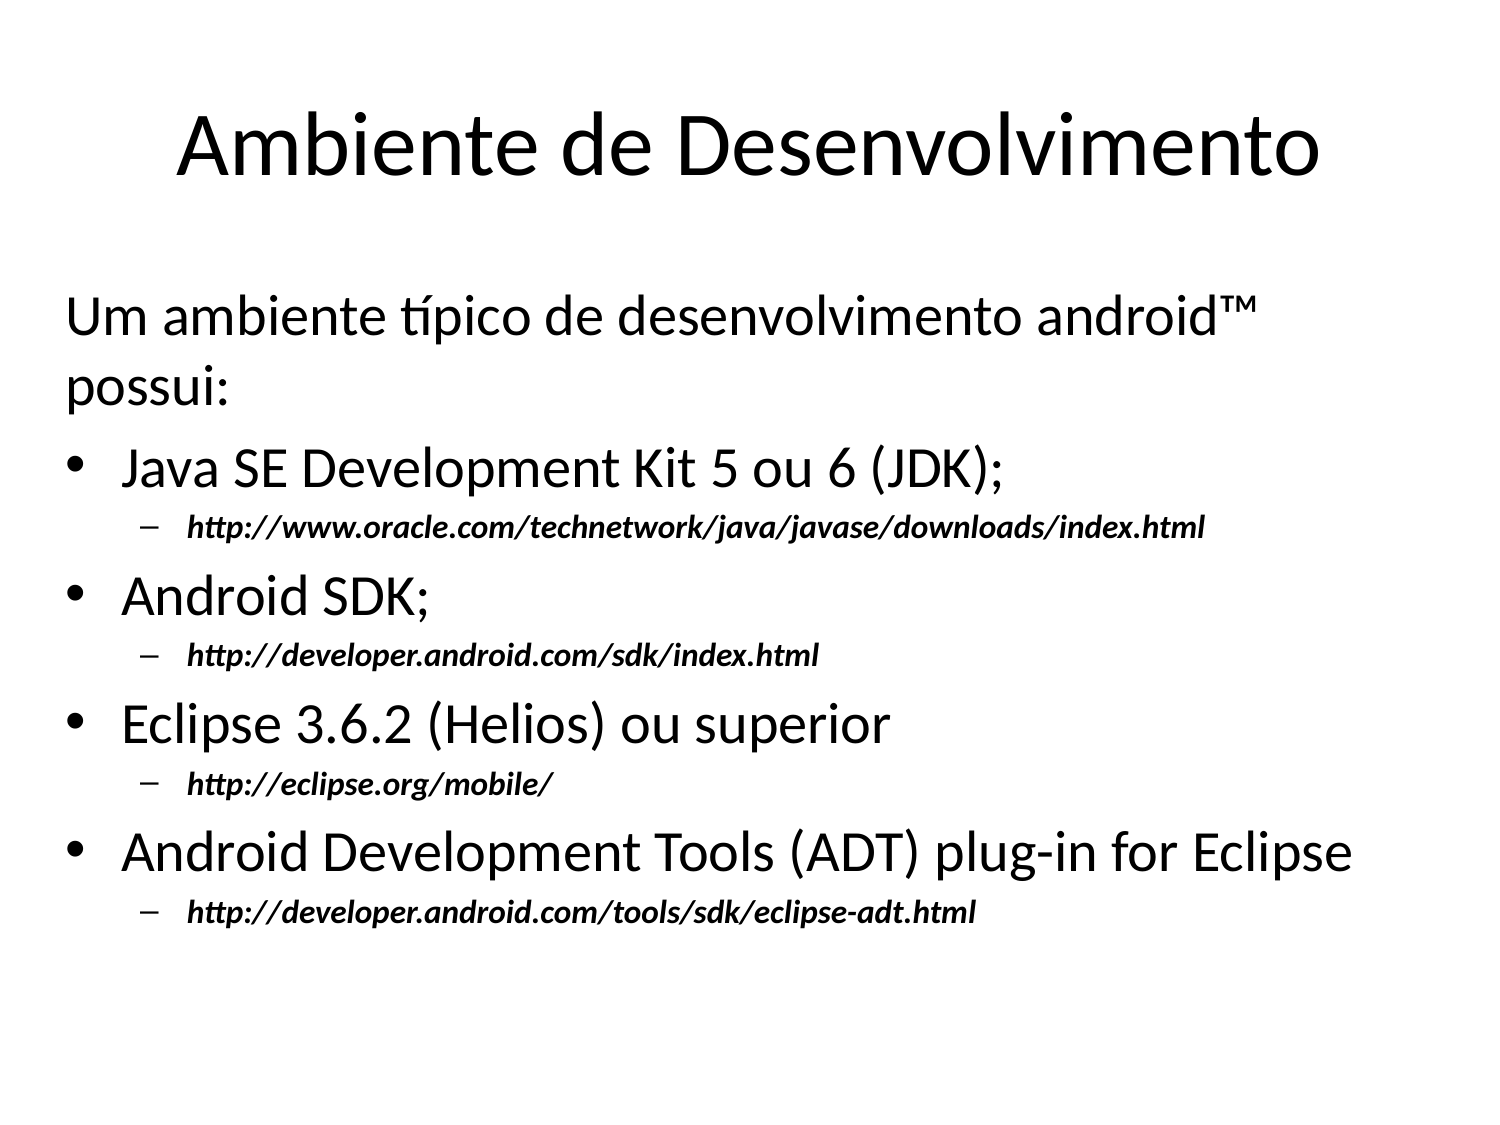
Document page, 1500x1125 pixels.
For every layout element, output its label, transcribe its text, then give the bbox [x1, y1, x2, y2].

title Ambiente de Desenvolvimento [75, 45, 1425, 233]
list Um ambiente típico de desenvolvimento android™ possui: Java SE Development Kit 5 ou 6 (JDK); http://www.oracle.com/technetwork/java/javase/downloads/index.html Android SDK; http://developer.android.com/sdk/index.html Eclipse 3.6.2 (Helios) ou superior http://eclipse.org/mobile/ Android Development Tools (ADT) plug-in for Eclipse http://developer.android.com/tools/sdk/eclipse-adt.html [50, 270, 1450, 1013]
